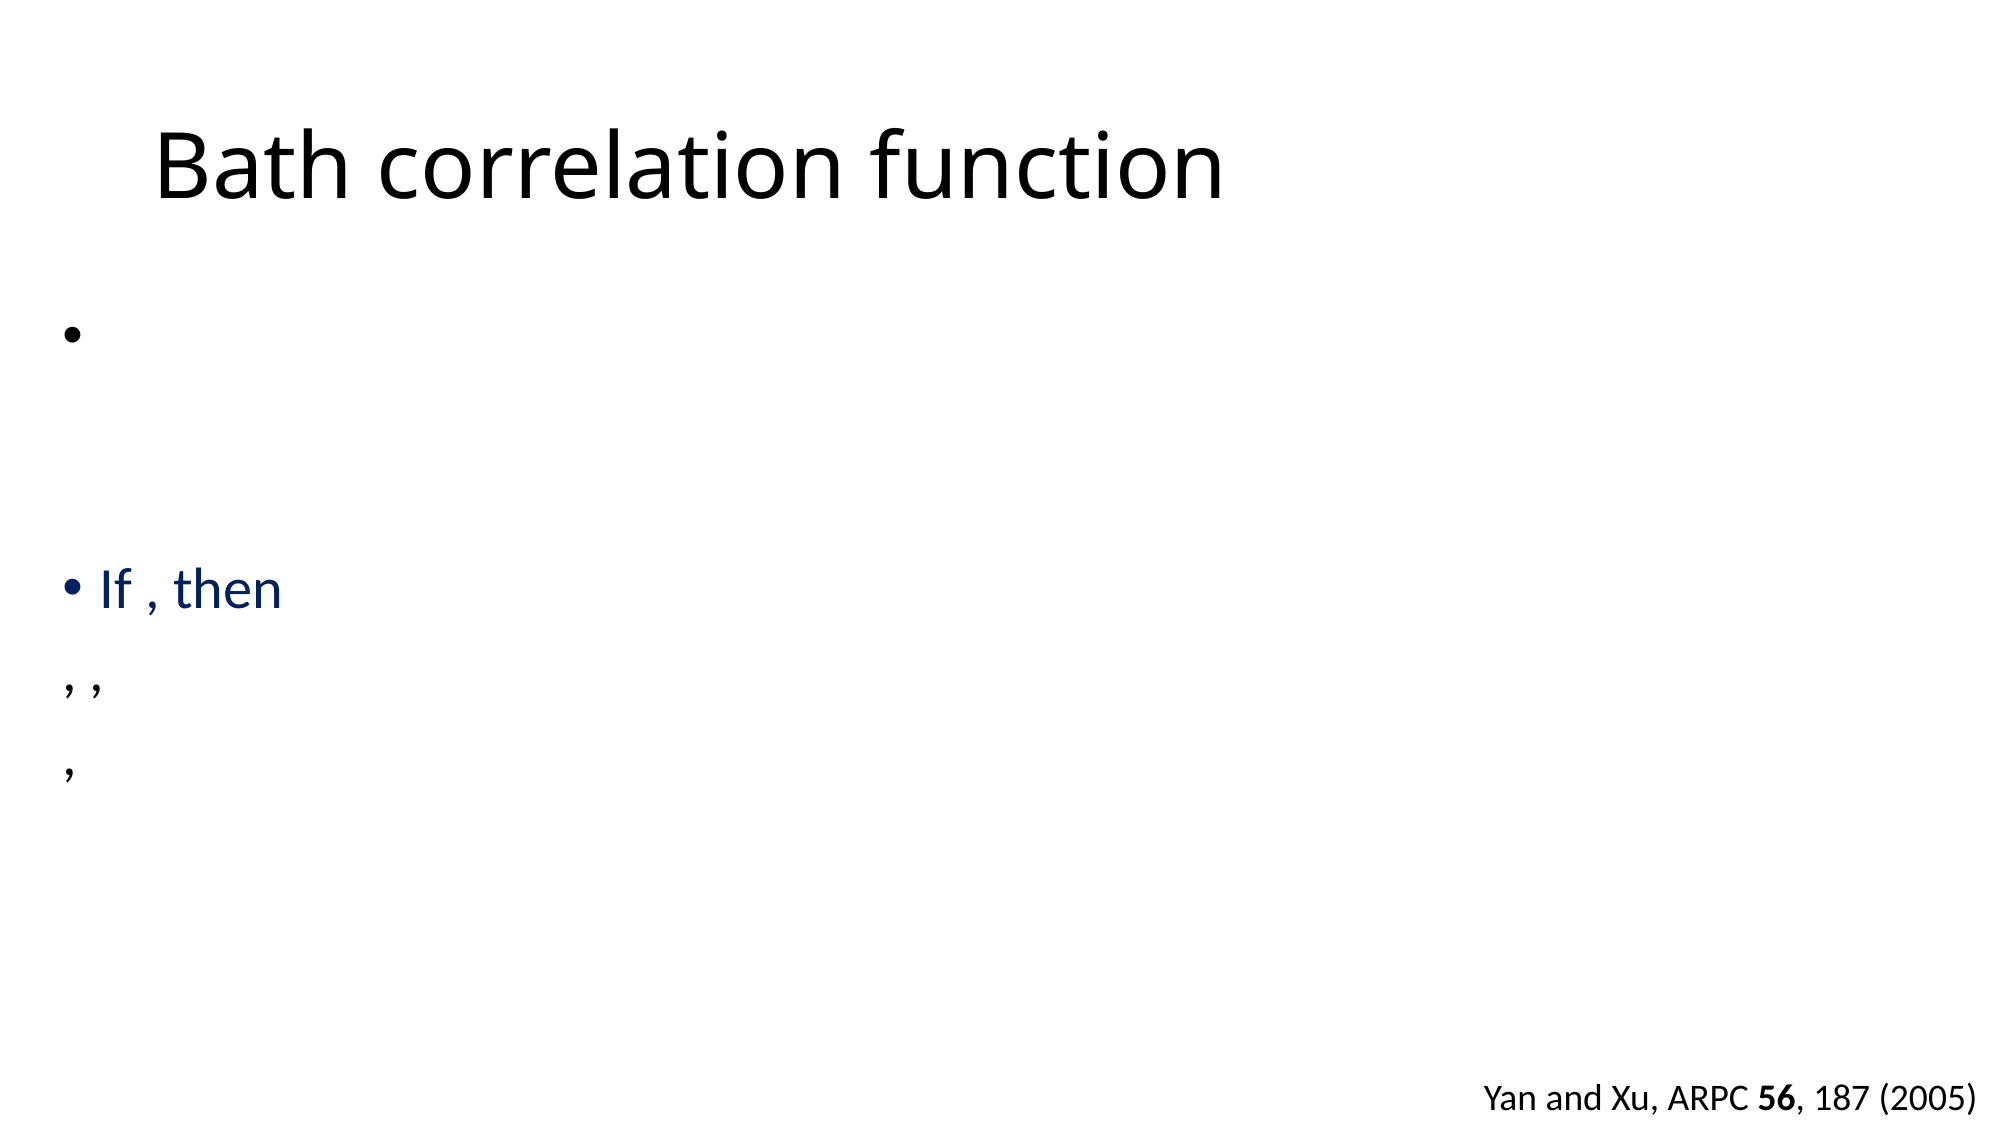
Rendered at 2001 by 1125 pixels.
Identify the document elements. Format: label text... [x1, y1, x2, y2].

text_box Yan and Xu, ARPC 56, 187 (2005) [1468, 1065, 2000, 1125]
title Bath correlation function [137, 59, 1863, 278]
